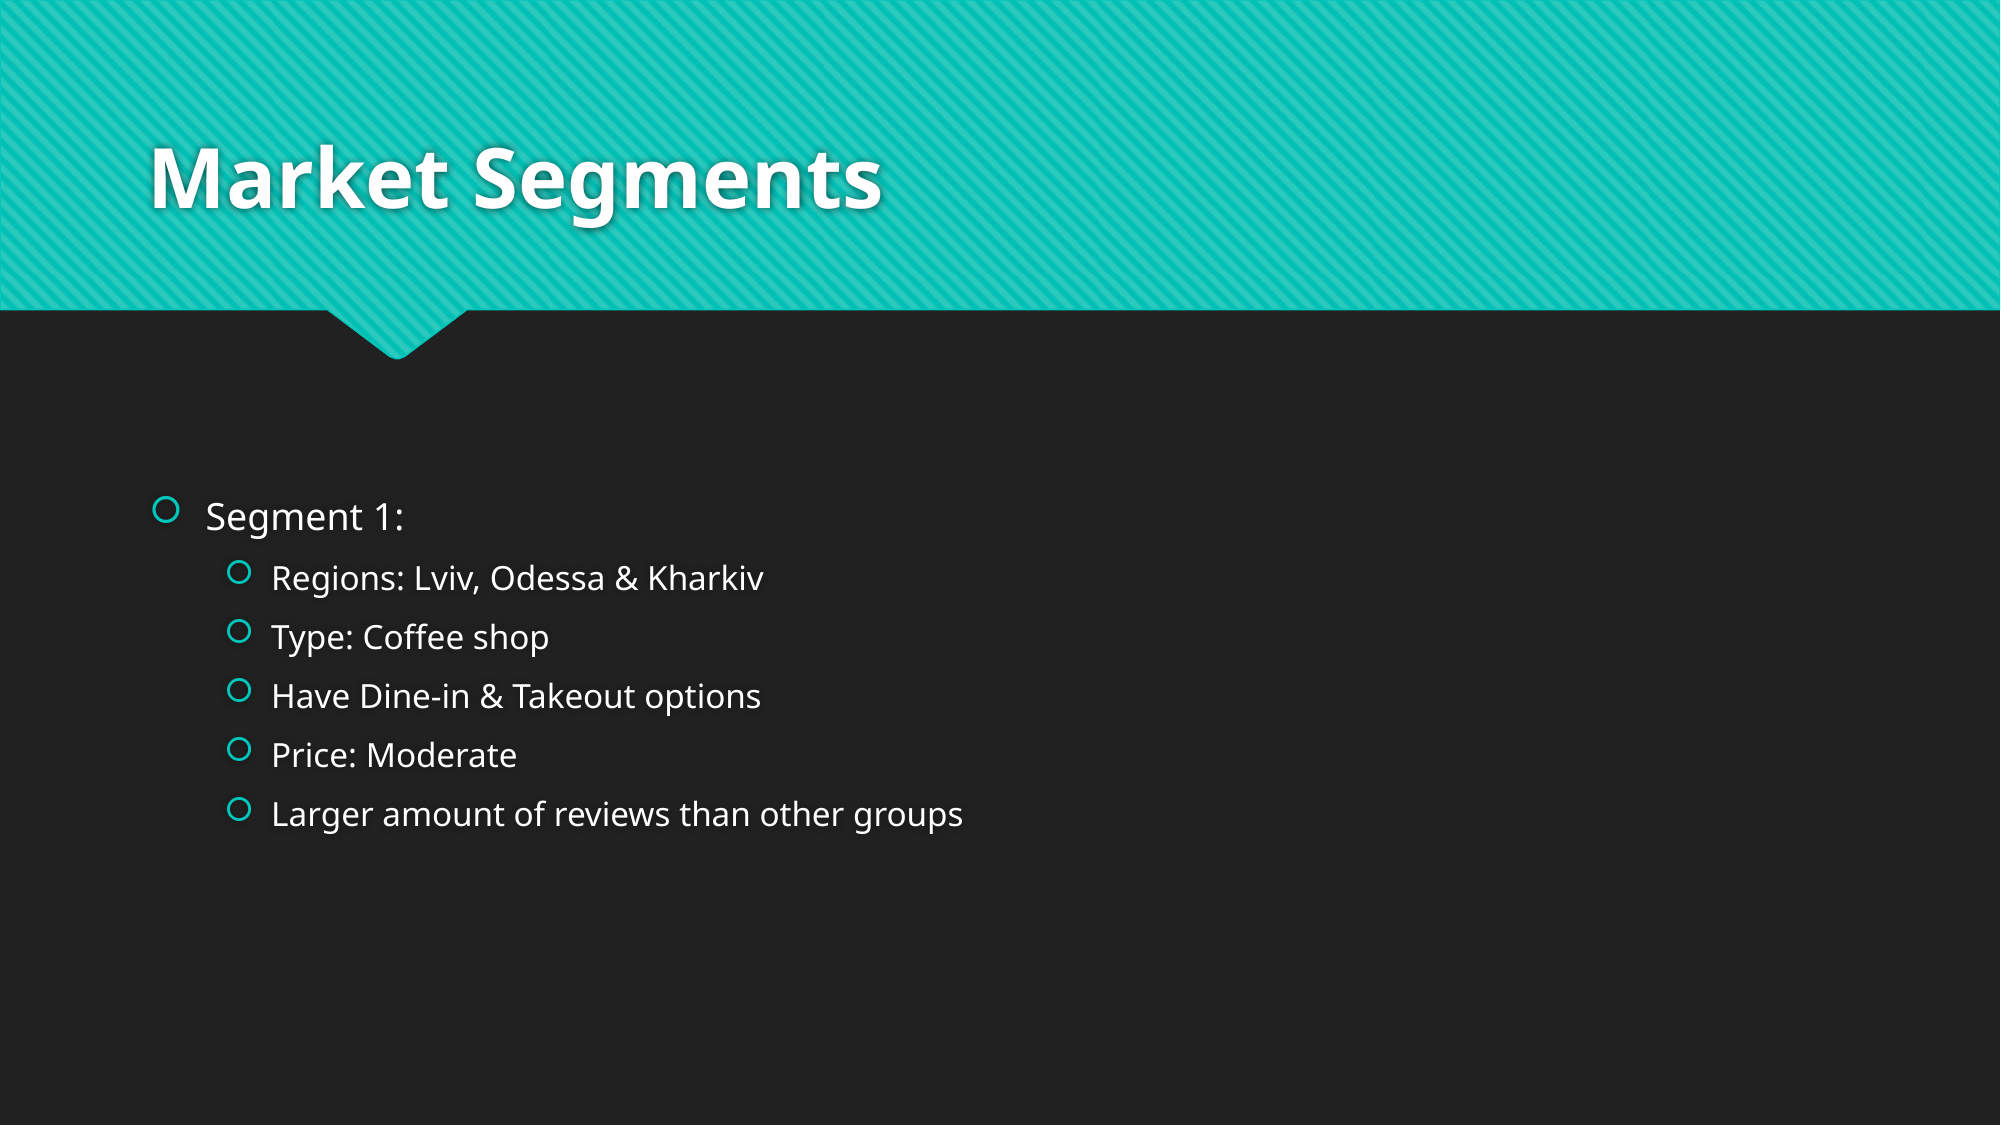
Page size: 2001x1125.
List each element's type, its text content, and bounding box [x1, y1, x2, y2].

list Segment 1: Regions: Lviv, Odessa & Kharkiv Type: Coffee shop Have Dine-in & Takeout options Price: Moderate Larger amount of reviews than other groups [134, 364, 1866, 962]
title Market Segments [132, 73, 1868, 233]
